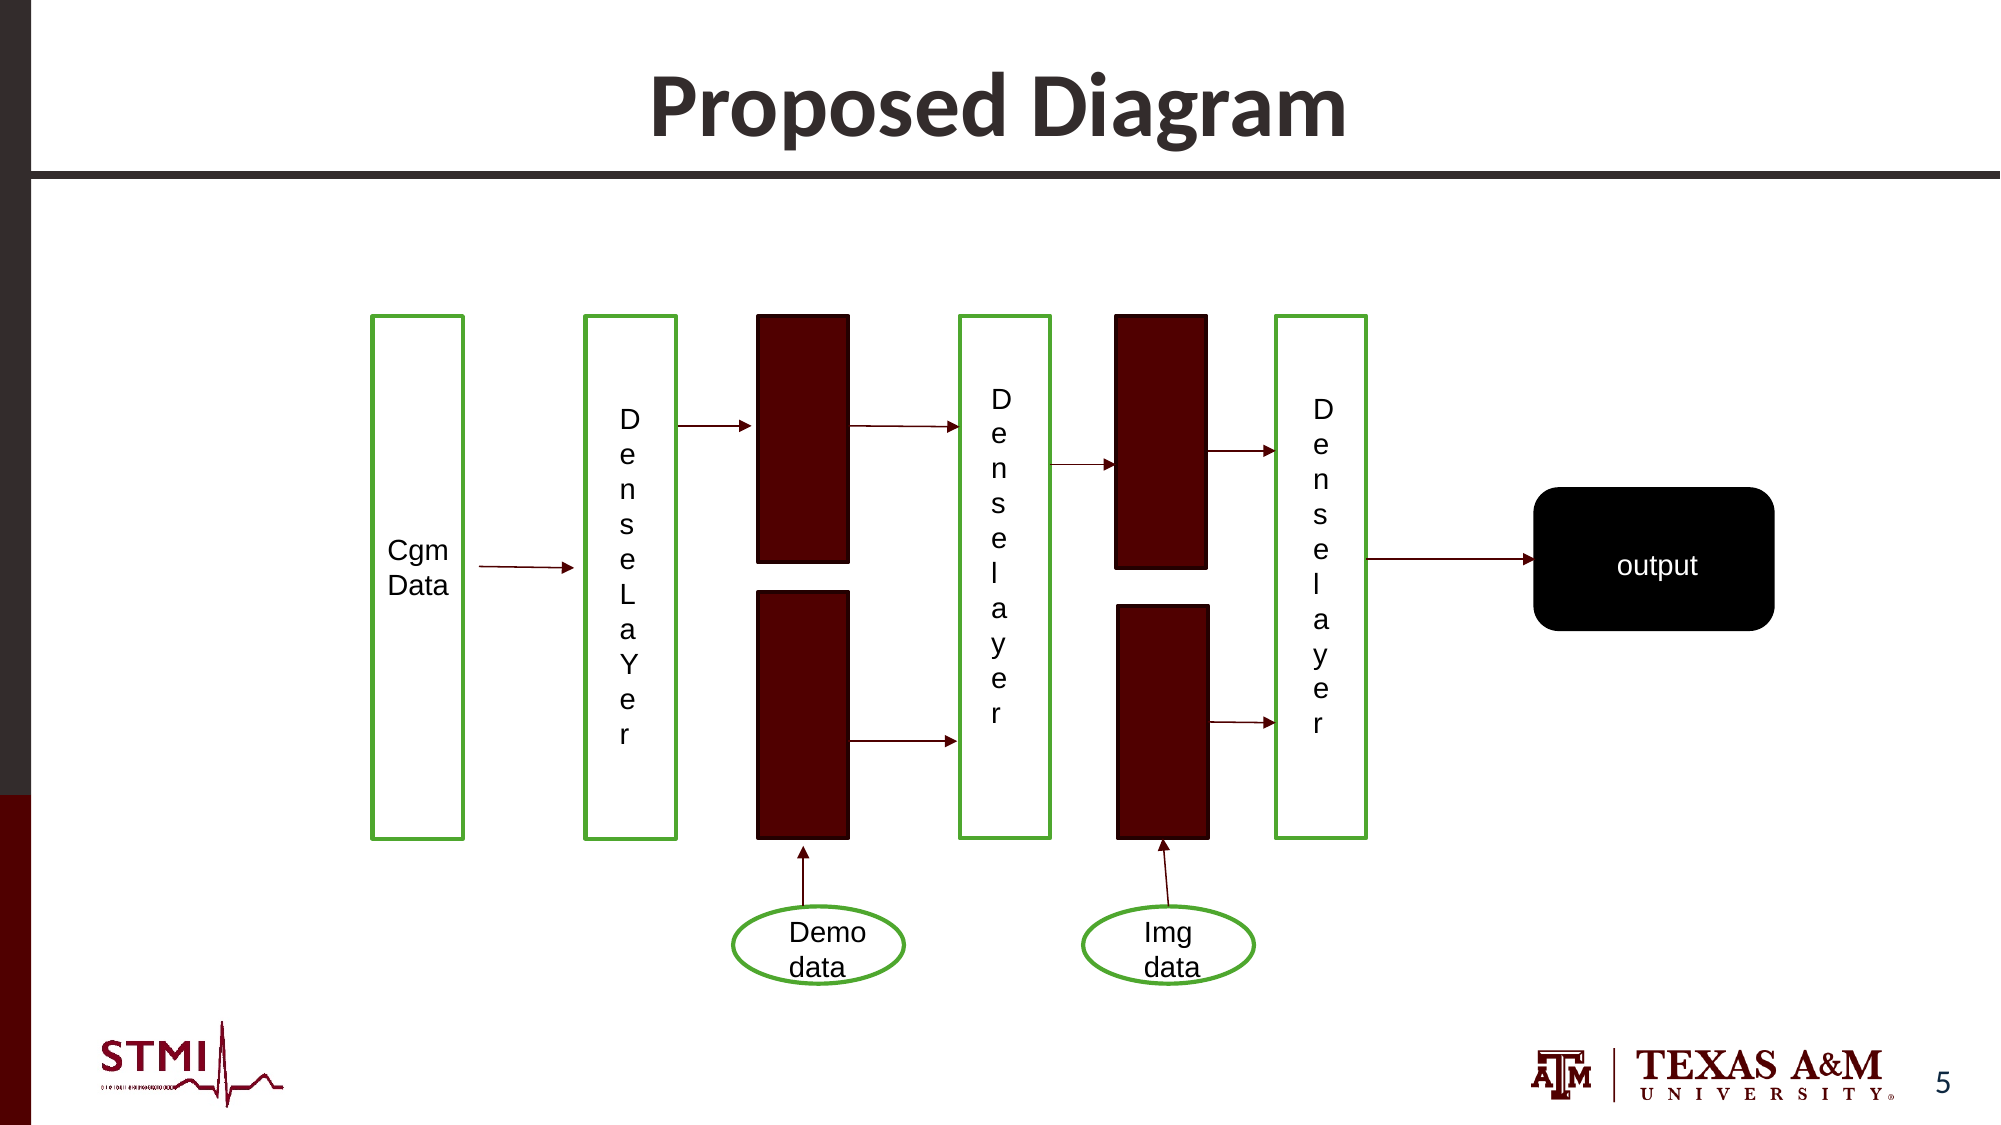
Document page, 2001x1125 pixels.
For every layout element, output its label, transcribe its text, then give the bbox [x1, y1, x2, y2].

slide_number 5 [1533, 1050, 1967, 1110]
text_box Dense L a Y e r [604, 393, 662, 758]
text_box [1162, 838, 1169, 907]
text_box [1274, 314, 1368, 840]
picture [1519, 1034, 1900, 1110]
text_box [730, 909, 774, 981]
text_box output [1577, 538, 1737, 589]
text_box [1114, 314, 1208, 570]
text_box [1116, 604, 1210, 840]
text_box [1533, 487, 1775, 632]
text_box [1241, 921, 1257, 969]
text_box Demo data [774, 906, 905, 991]
text_box [370, 314, 465, 841]
text_box [1080, 908, 1129, 982]
picture [97, 1017, 287, 1110]
text_box Denselayer [1298, 382, 1347, 748]
text_box [958, 314, 1052, 840]
text_box Cgm Data [372, 524, 479, 609]
text_box [756, 590, 850, 840]
text_box Img data [1129, 906, 1241, 991]
text_box Dense l a y e r [976, 372, 1033, 737]
title Proposed Diagram [99, 24, 1900, 175]
text_box [583, 314, 678, 841]
text_box [756, 314, 850, 564]
